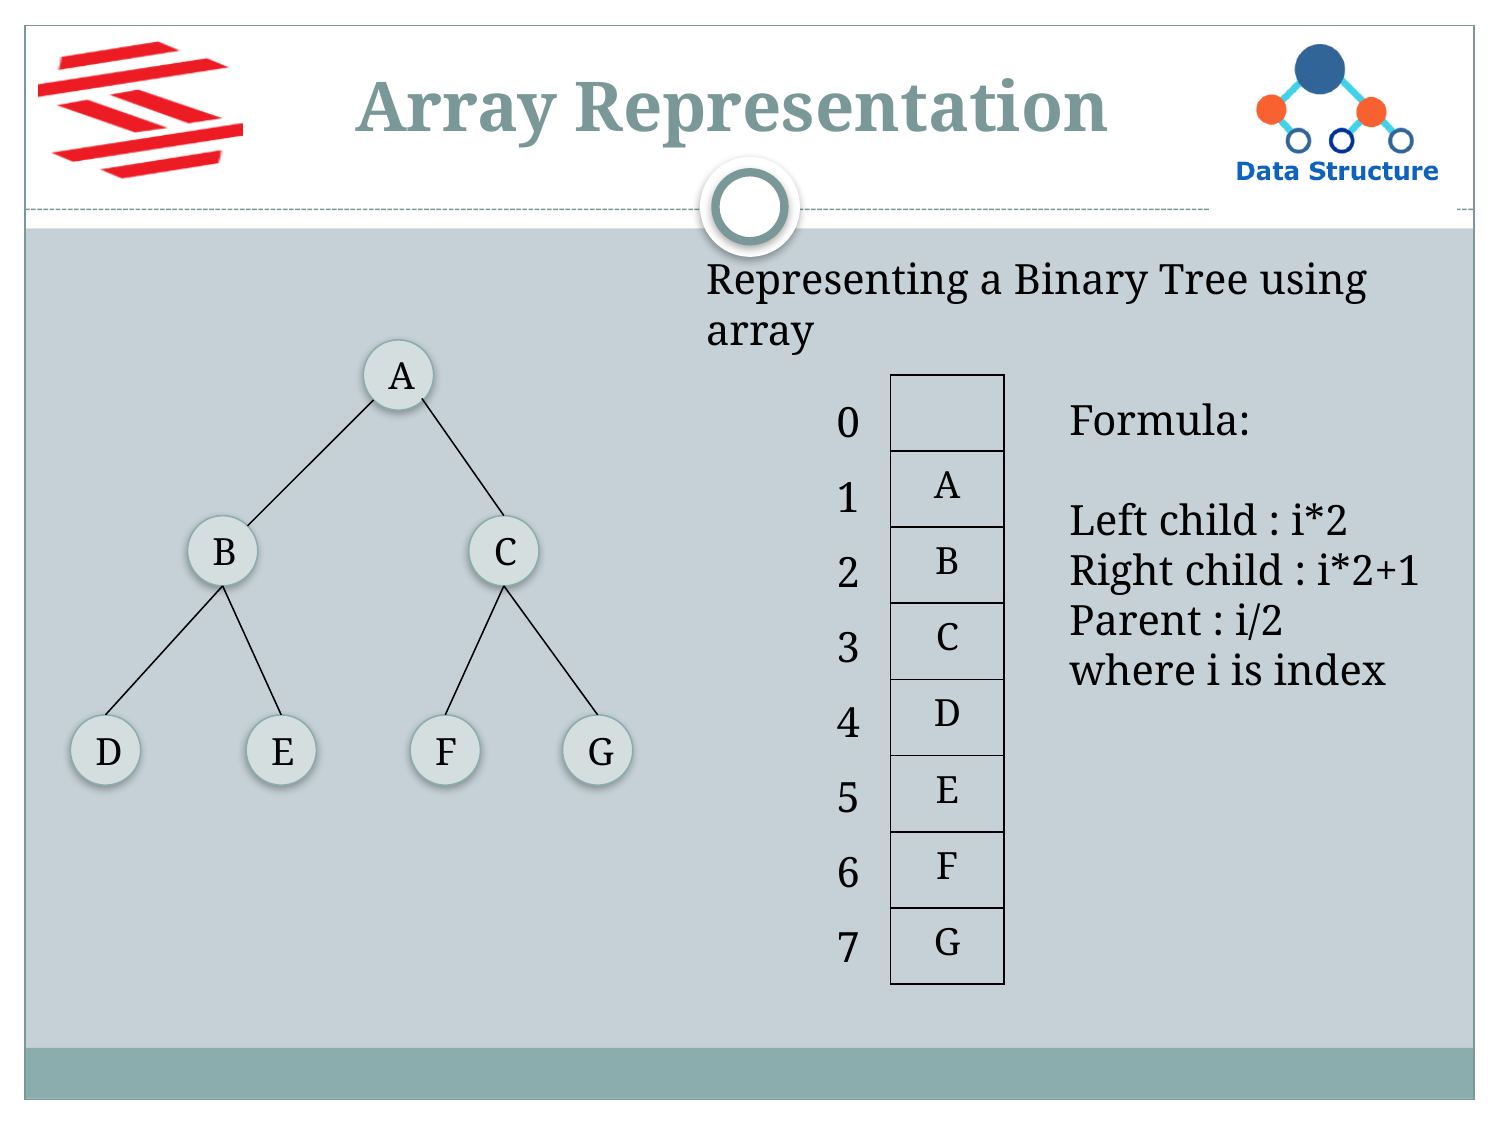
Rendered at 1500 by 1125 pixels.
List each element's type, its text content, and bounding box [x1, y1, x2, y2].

table_cell A [891, 452, 1003, 526]
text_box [99, 591, 229, 710]
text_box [247, 399, 374, 527]
text_box Representing a Binary Tree using array [691, 246, 1500, 361]
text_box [486, 603, 616, 698]
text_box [403, 415, 522, 499]
table_cell F [891, 833, 1003, 907]
table_cell C [891, 604, 1003, 679]
table_header [891, 376, 1003, 450]
text_box E [245, 714, 318, 786]
picture [37, 40, 243, 185]
text_box D [69, 716, 142, 786]
text_box F [409, 714, 482, 786]
text_box A [362, 339, 435, 411]
table_cell D [891, 680, 1003, 755]
text_box B [186, 514, 259, 587]
text_box C [467, 514, 540, 587]
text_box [409, 620, 479, 680]
table_cell G [891, 909, 1003, 983]
table_cell E [891, 756, 1003, 831]
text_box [187, 620, 317, 680]
text_box Formula: Left child : i*2 Right child : i*2+1 Parent : i/2 where i is index [1054, 386, 1500, 702]
table_cell B [891, 528, 1003, 602]
picture [1209, 34, 1457, 212]
text_box G [561, 714, 634, 786]
title Array Representation [269, 46, 1196, 153]
text_box 0 1 2 3 4 5 6 7 [821, 363, 879, 1053]
